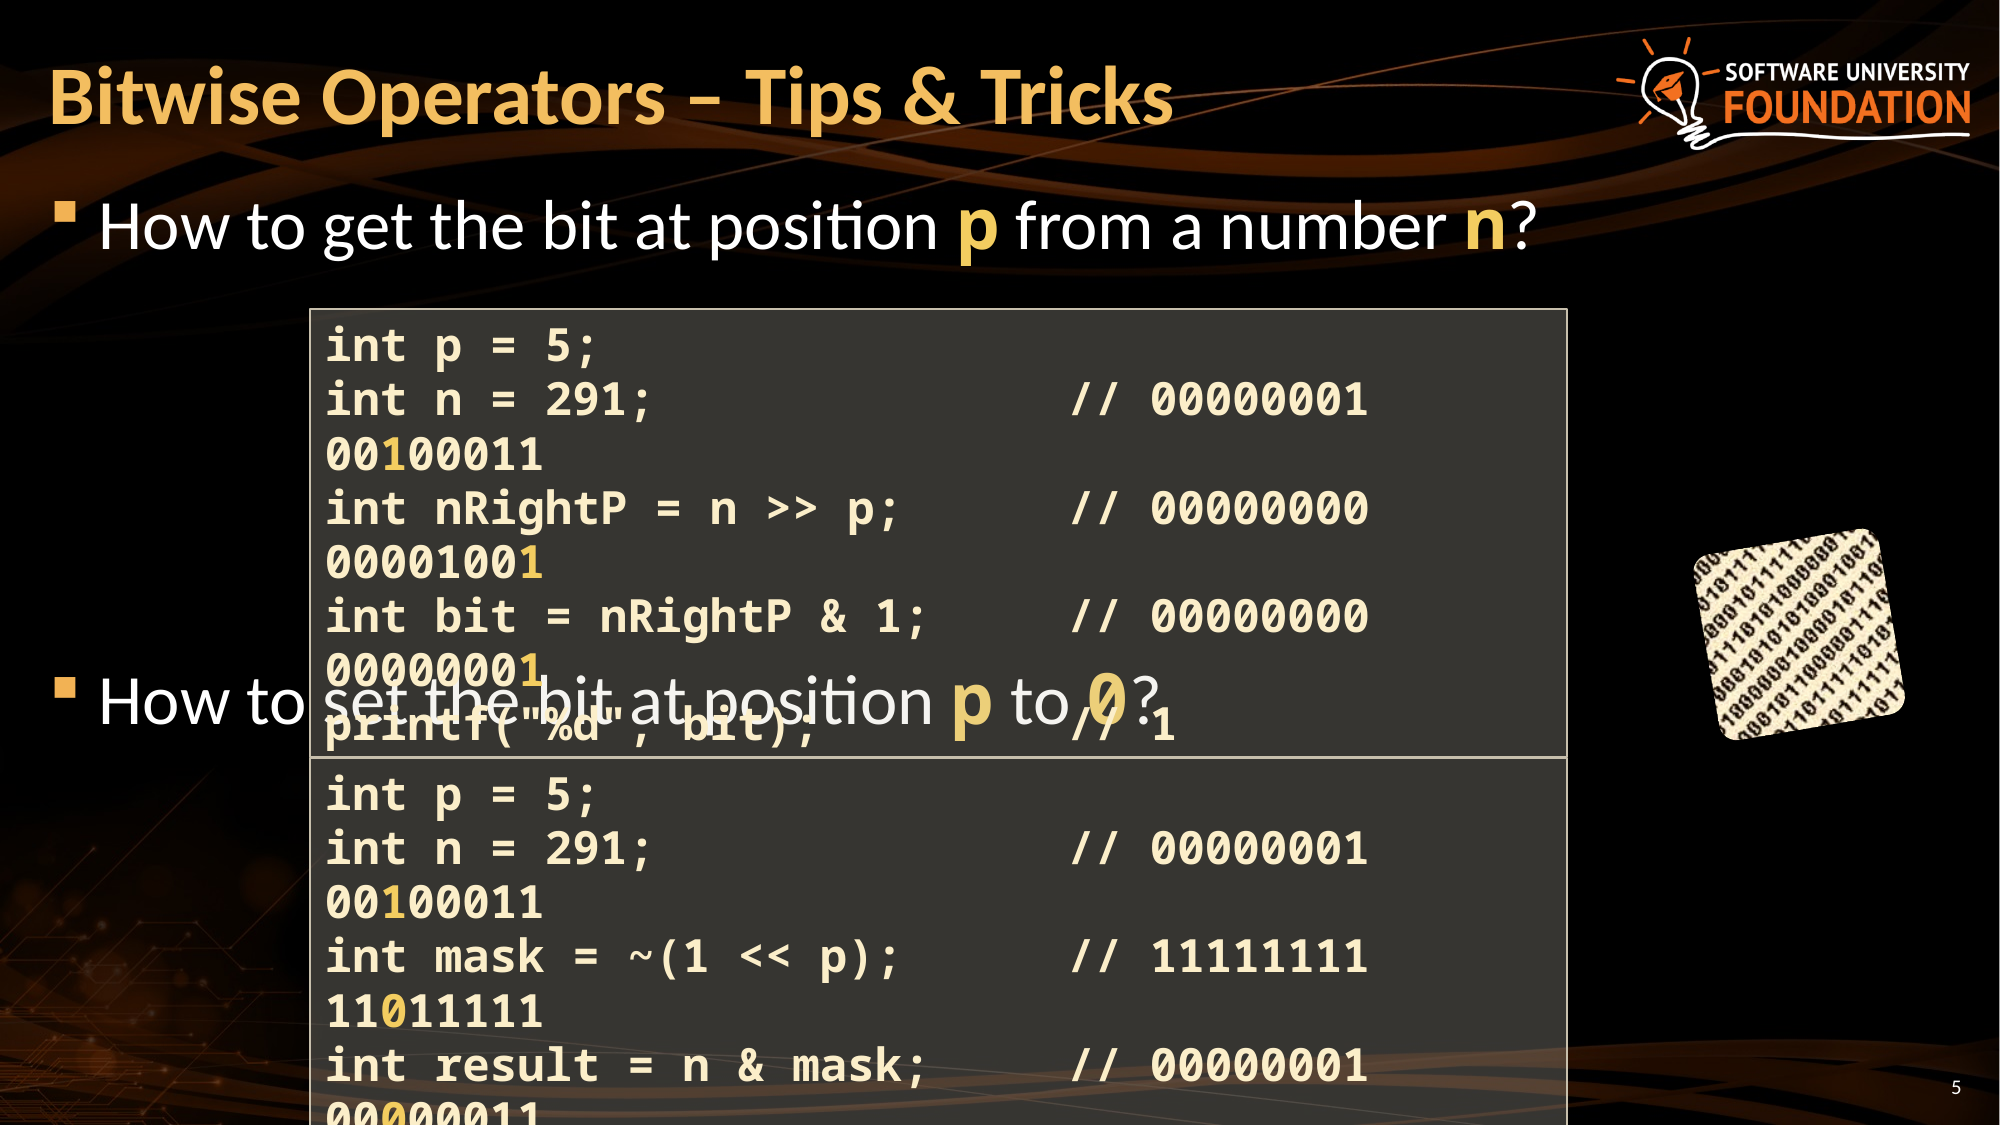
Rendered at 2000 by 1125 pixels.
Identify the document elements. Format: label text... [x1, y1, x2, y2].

text_box int p = 5; int n = 291; // 00000001 00100011 int mask = ~(1 << p); // 11111111 11011111 int result = n & mask; // 00000001 00000011 printf("%d", result); // 259 [310, 758, 1567, 1125]
list How to get the bit at position p from a number n? How to set the bit at position p to 0? [31, 172, 1968, 1103]
title Bitwise Operators – Tips & Tricks [30, 6, 1602, 189]
text_box int p = 5; int n = 291; // 00000001 00100011 int nRightP = n >> p; // 00000000 00001001 int bit = nRightP & 1; // 00000000 00000001 printf("%d", bit); // 1 [310, 309, 1567, 758]
picture [1693, 528, 1905, 741]
picture [0, 0, 2000, 1125]
